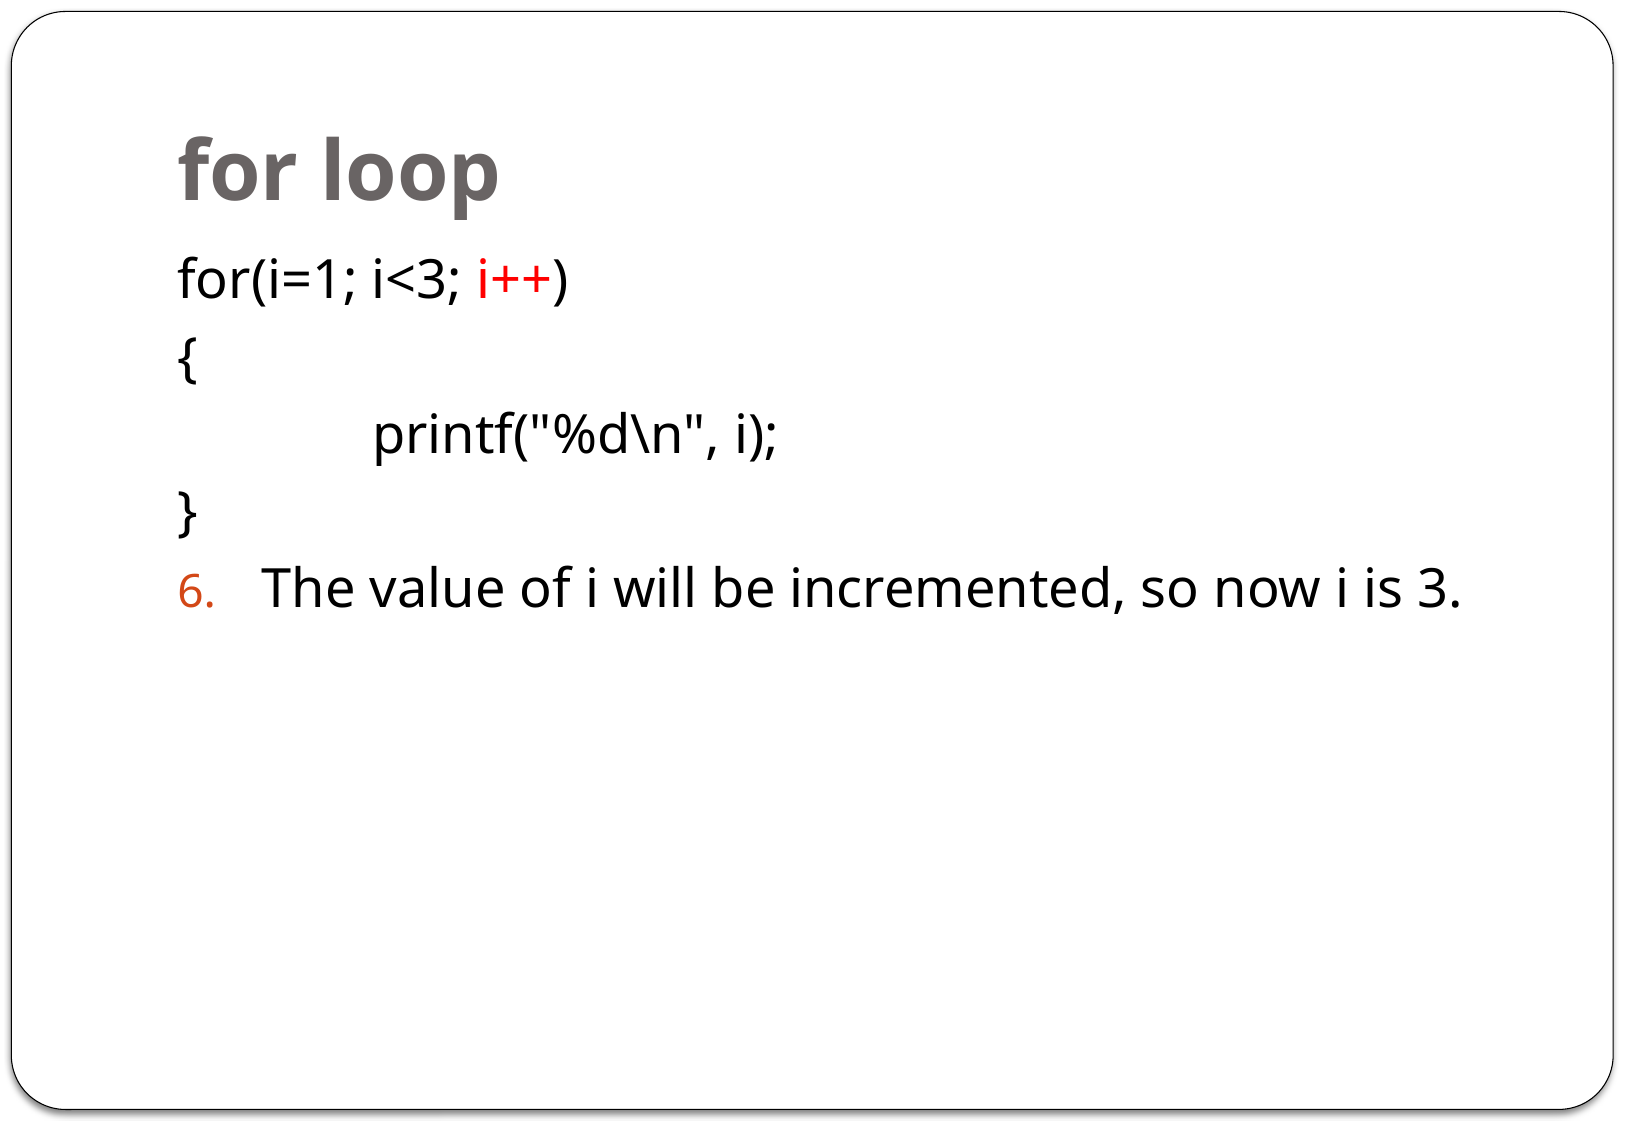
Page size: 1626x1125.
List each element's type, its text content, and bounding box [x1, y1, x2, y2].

title for loop [162, 45, 1544, 233]
list for(i=1; i<3; i++) { printf("%d\n", i); } The value of i will be incremented, so now i is 3. [162, 237, 1544, 988]
